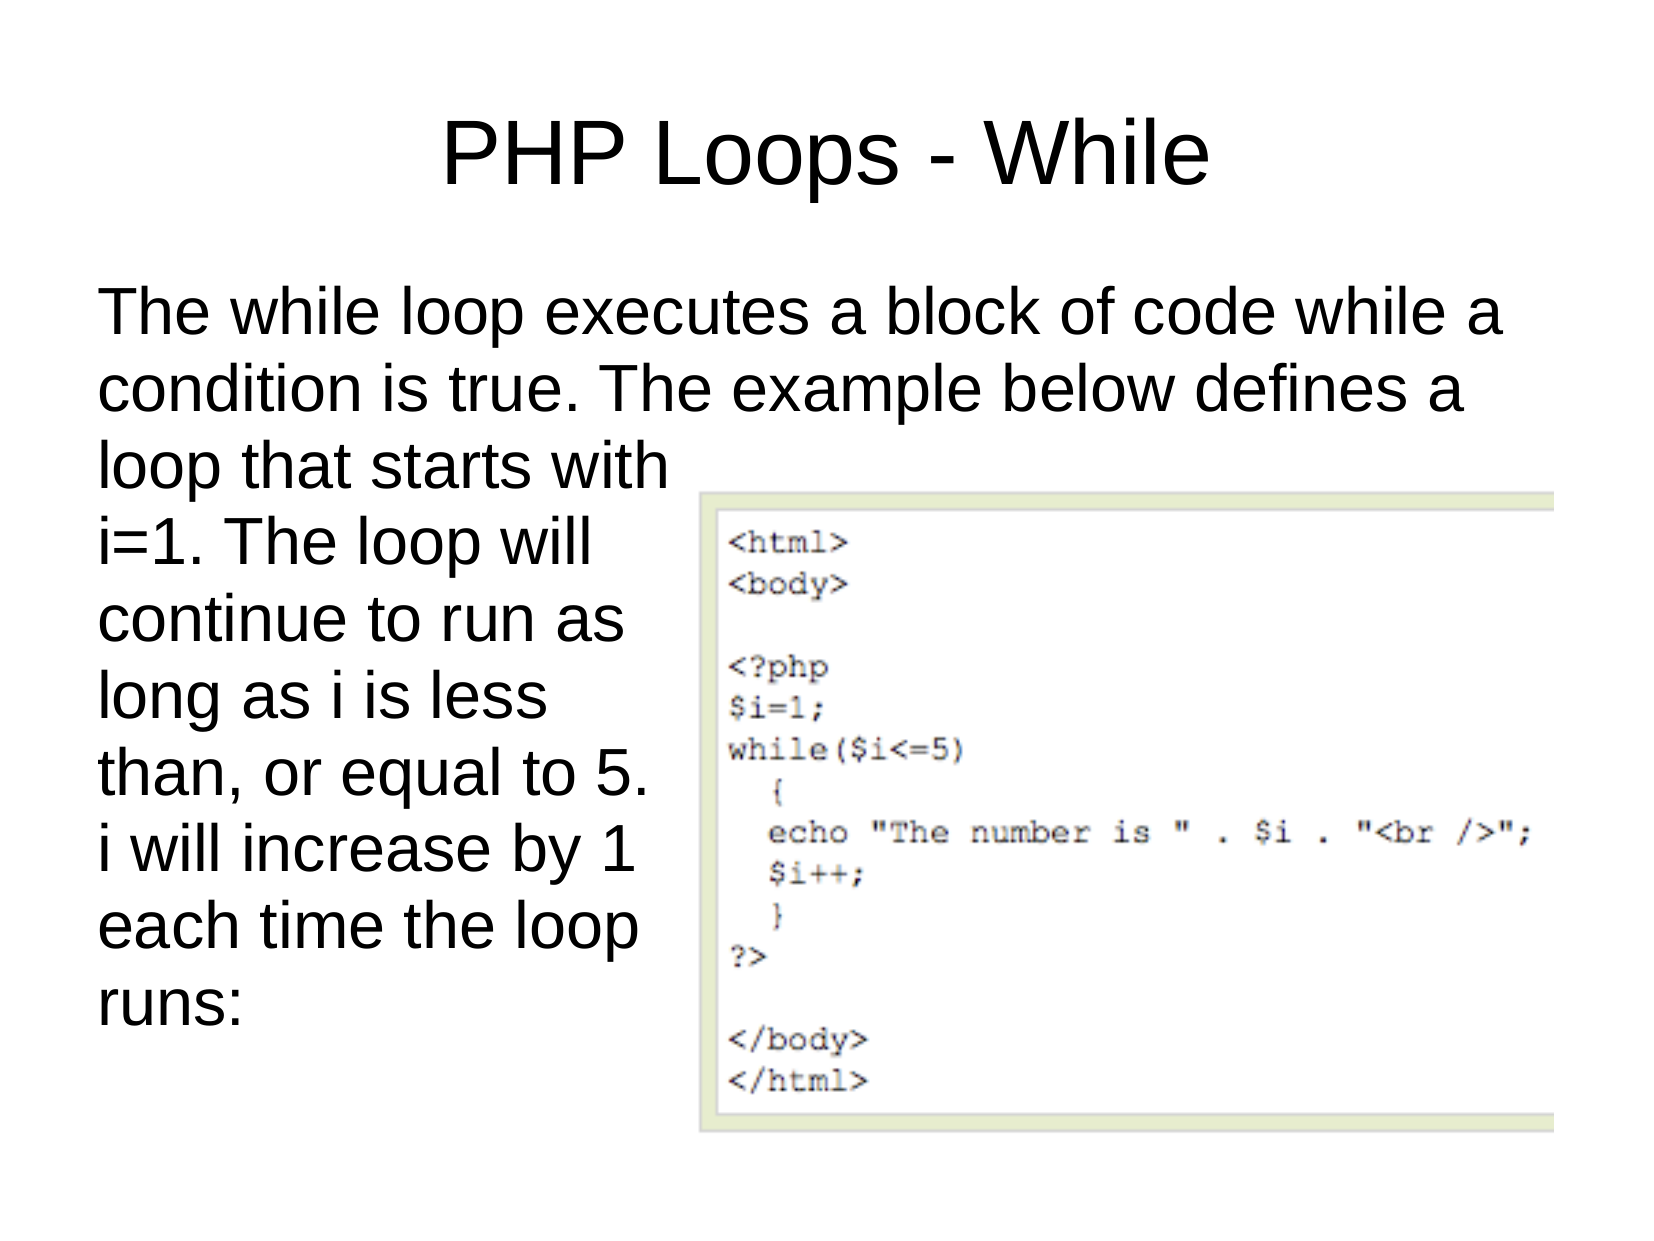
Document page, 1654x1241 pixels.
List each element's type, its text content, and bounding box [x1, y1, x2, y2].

picture [689, 487, 1554, 1148]
subtitle The while loop executes a block of code while a condition is true. The example below defines a loop that starts with i=1. The loop will continue to run as long as i is less than, or equal to 5. i will increase by 1 each time the loop runs: [96, 272, 1586, 1042]
title PHP Loops - While [82, 49, 1572, 257]
